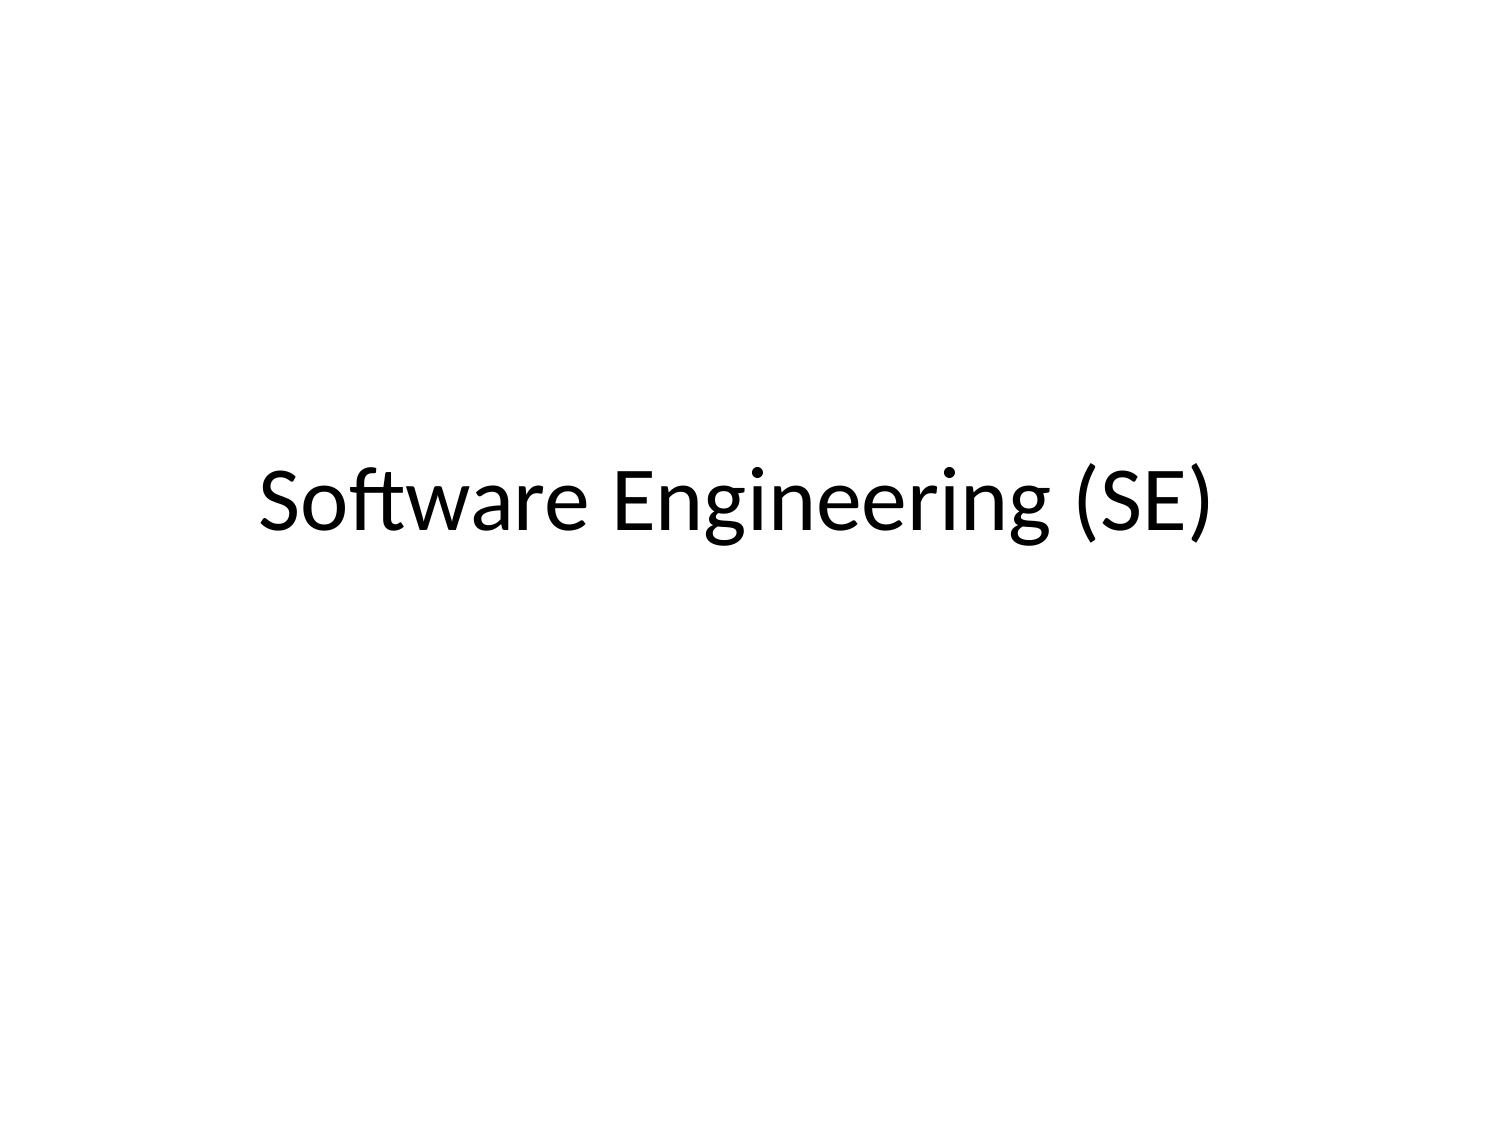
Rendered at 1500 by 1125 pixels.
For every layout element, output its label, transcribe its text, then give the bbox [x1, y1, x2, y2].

title Software Engineering (SE) [62, 399, 1413, 588]
